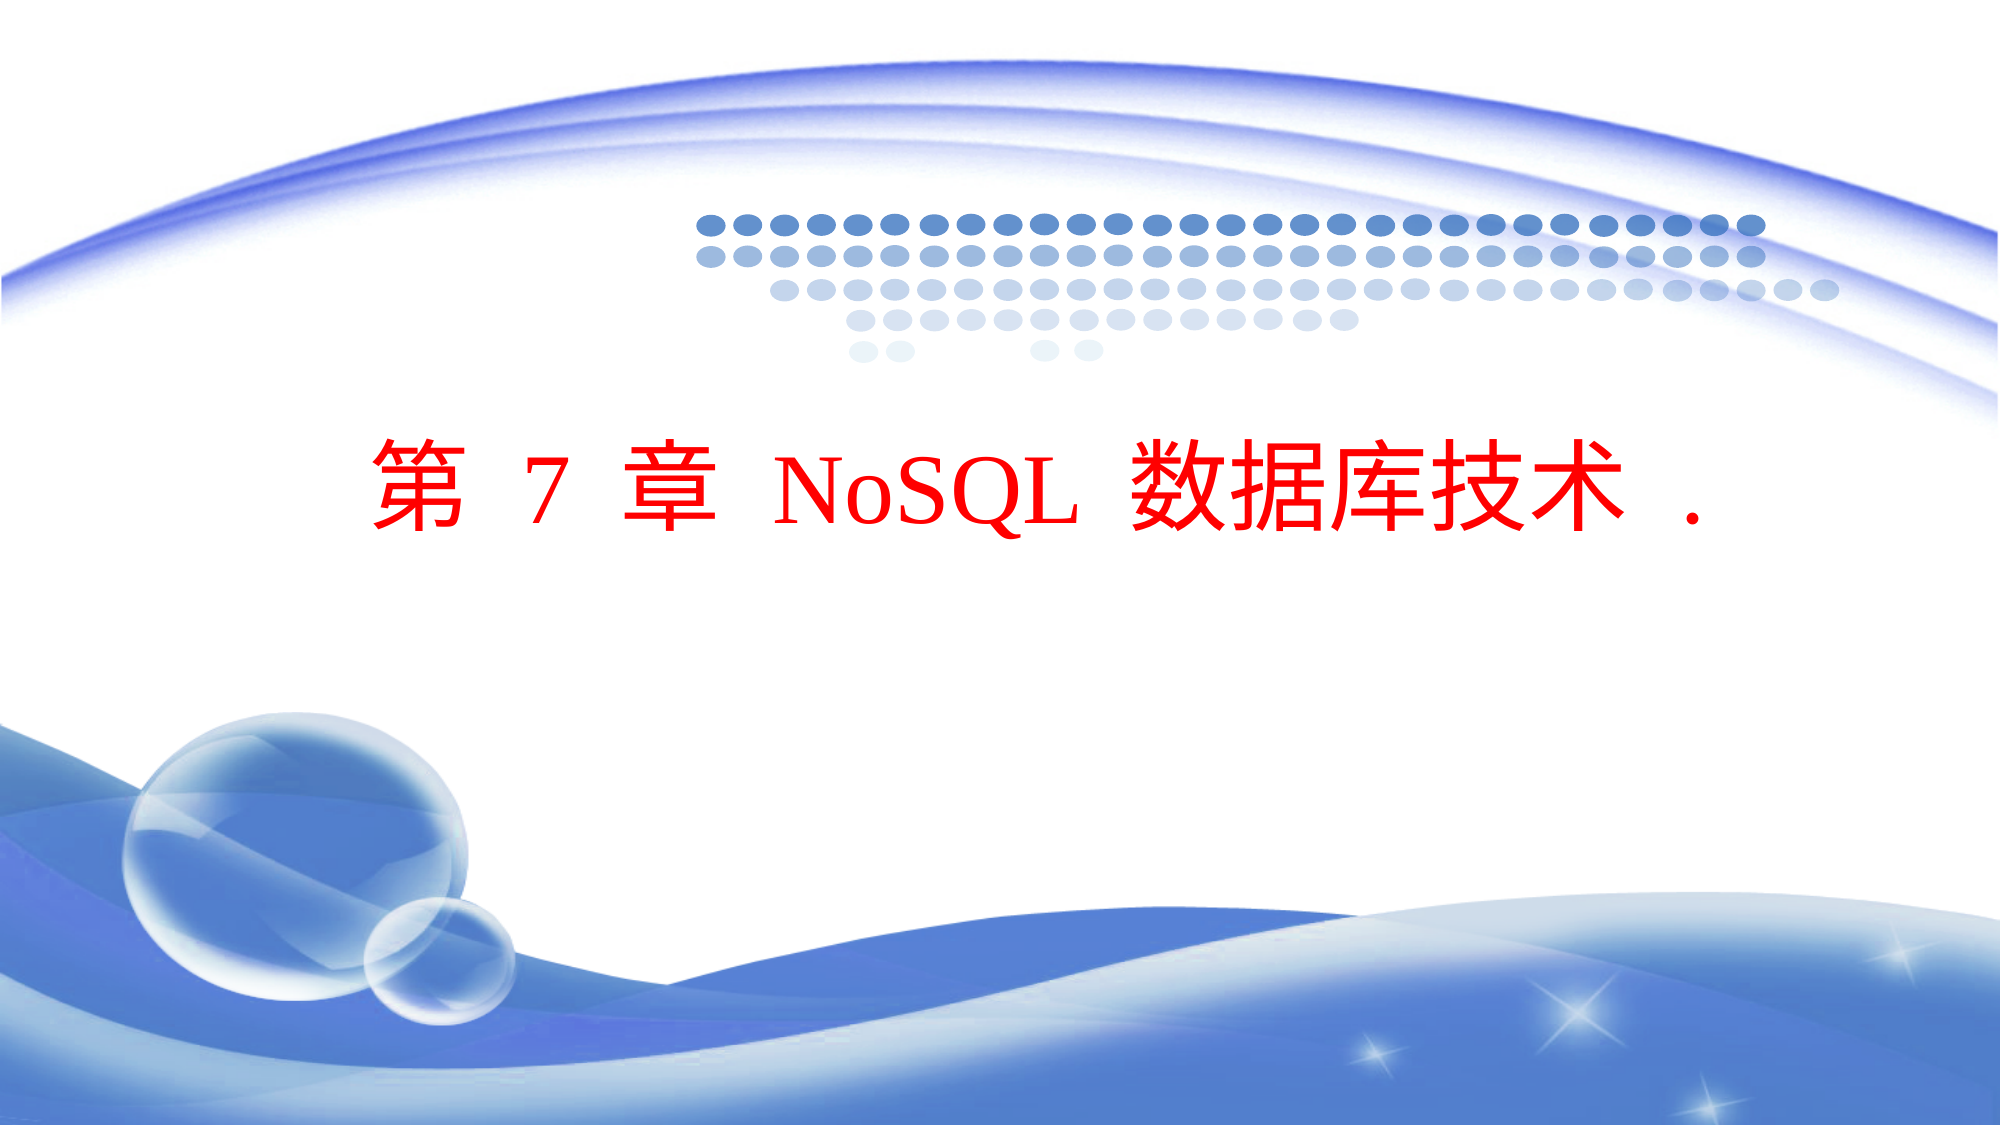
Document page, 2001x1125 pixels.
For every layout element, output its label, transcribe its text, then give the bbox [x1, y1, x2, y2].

text_box 第 7 章 NoSQL 数据库技术 . [317, 418, 1759, 550]
picture [0, 0, 2000, 442]
picture [0, 712, 2000, 1125]
